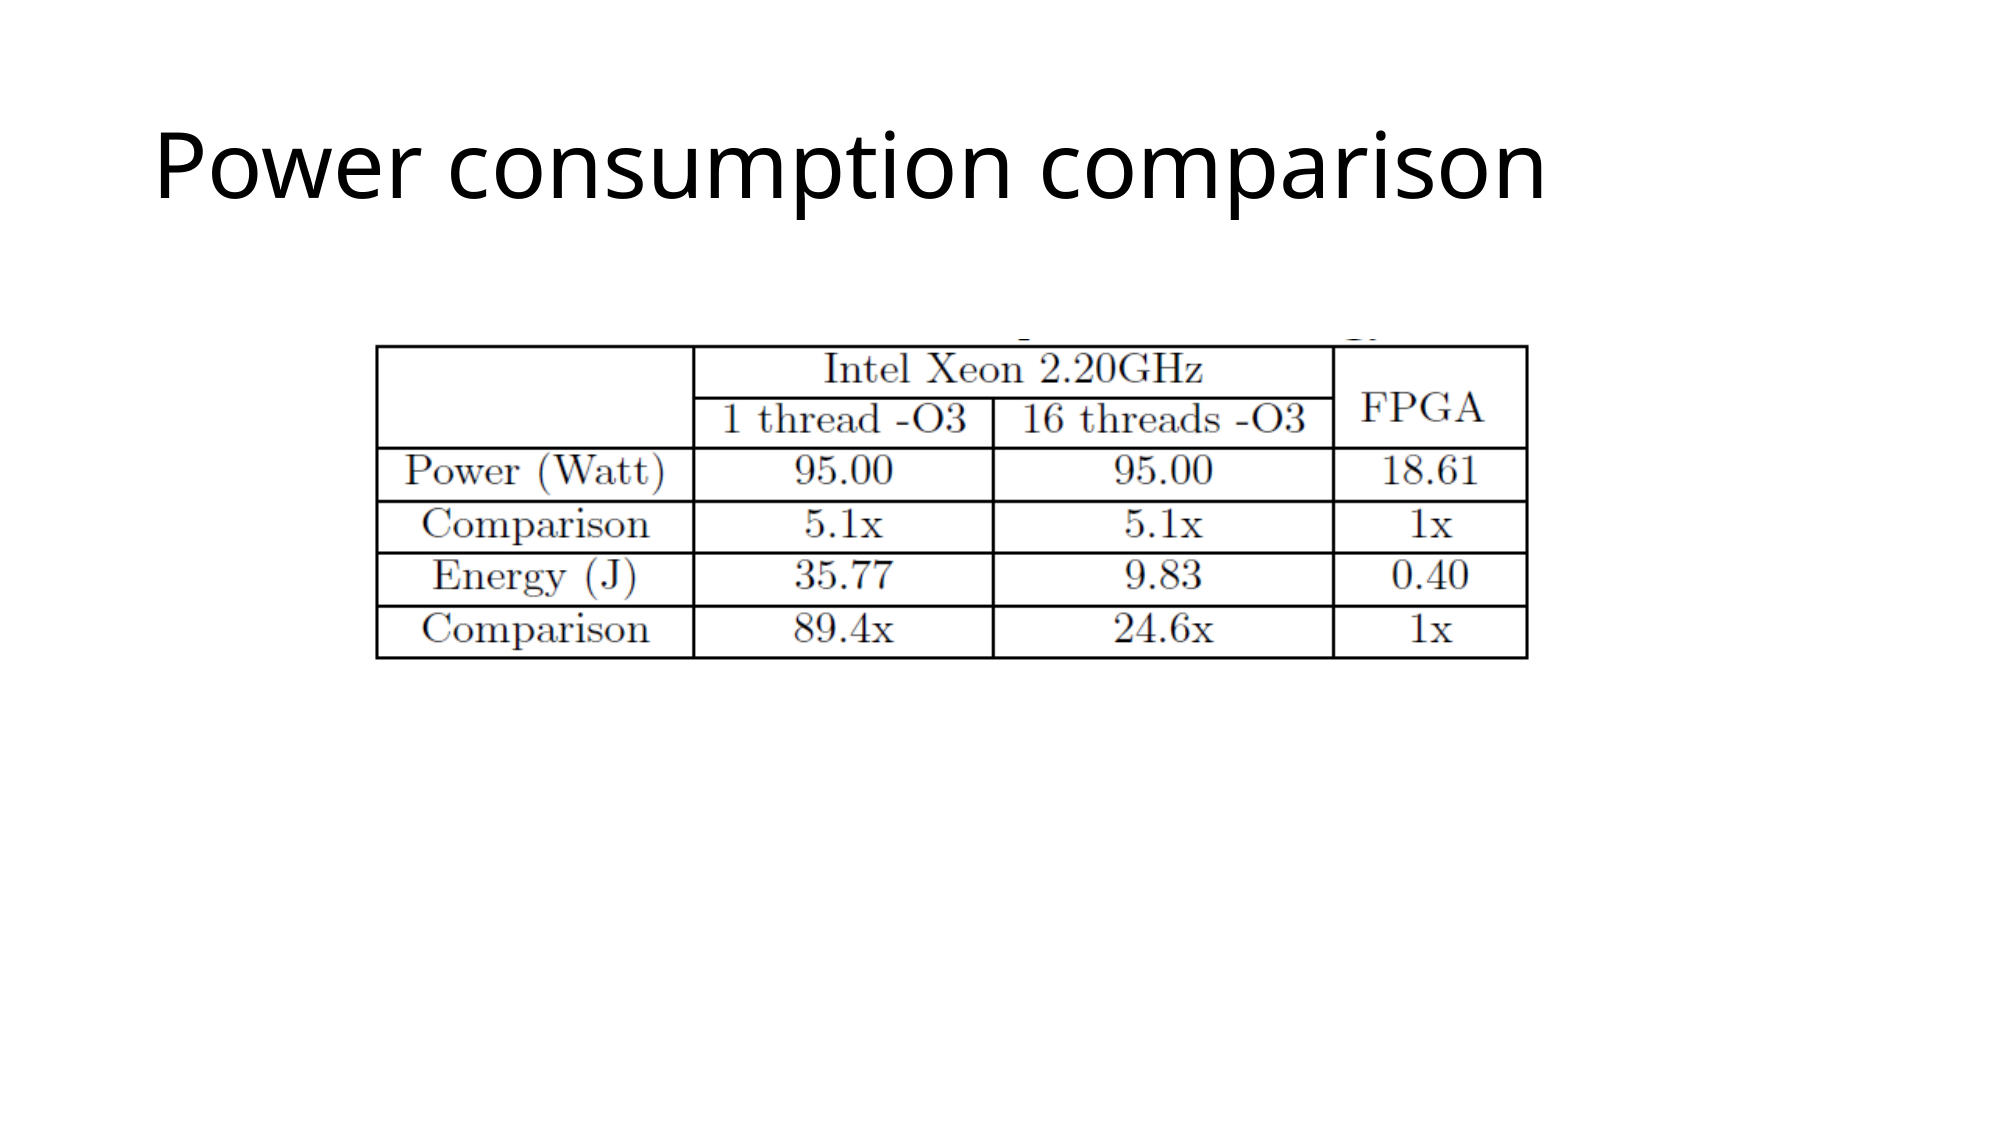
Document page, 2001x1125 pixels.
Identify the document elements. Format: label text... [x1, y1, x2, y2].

title Power consumption comparison [137, 59, 1863, 278]
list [371, 339, 1531, 664]
